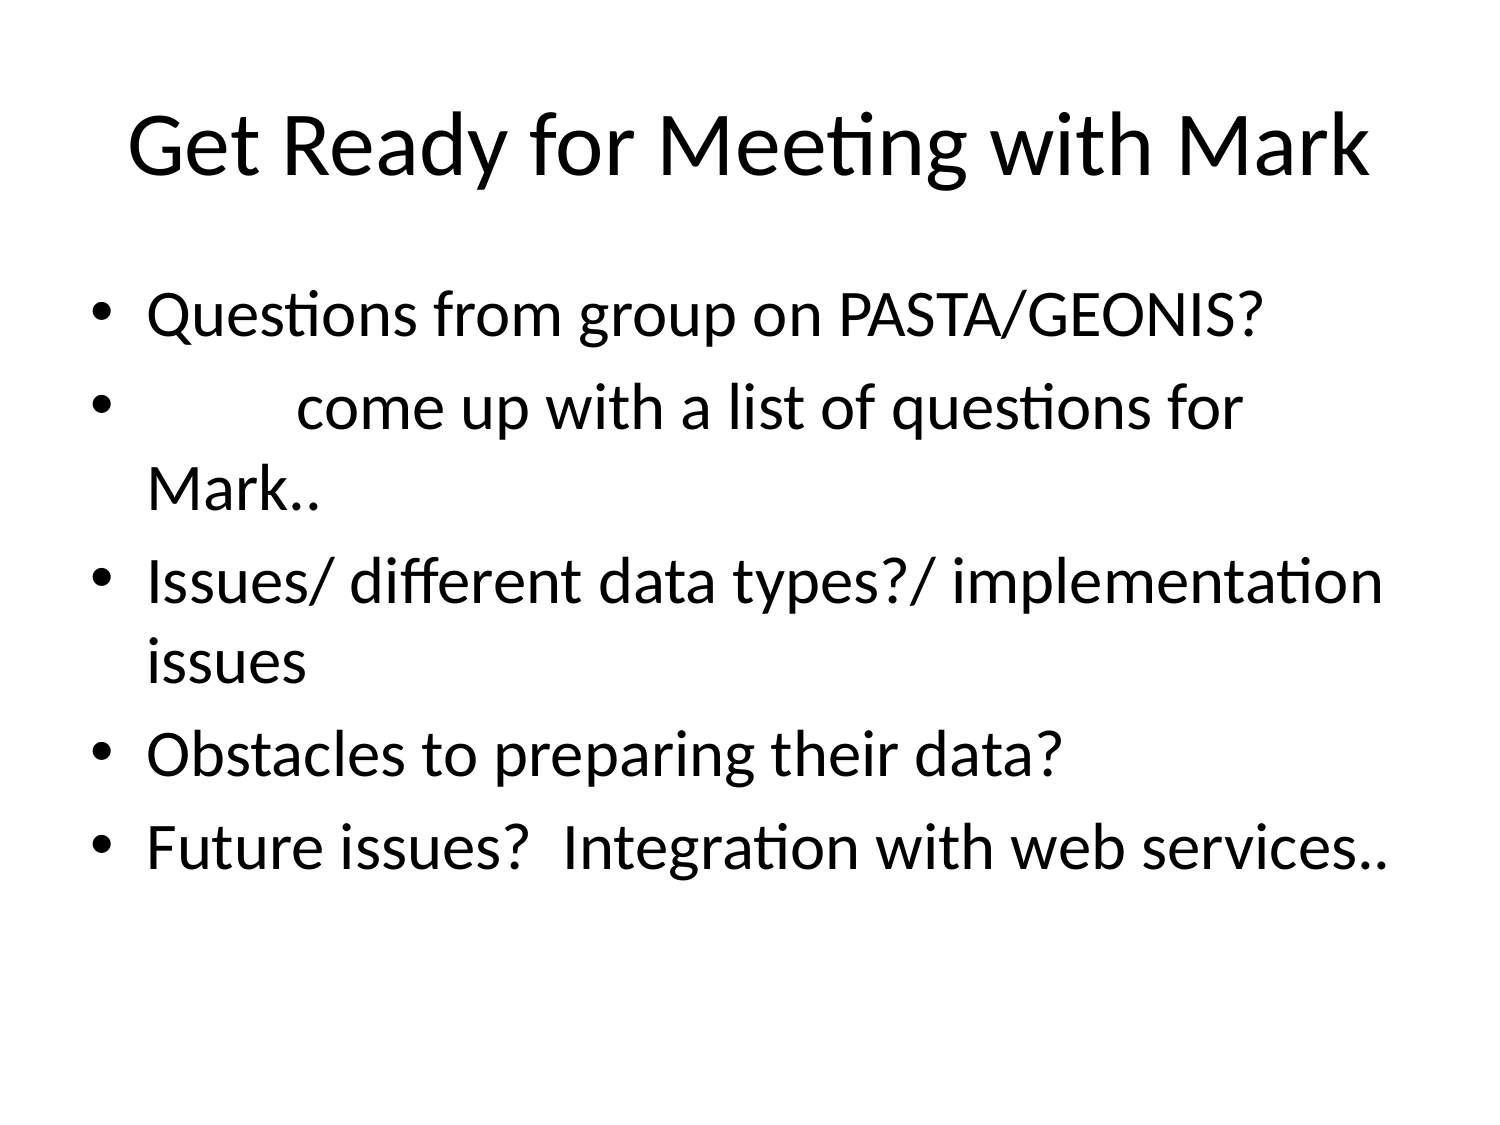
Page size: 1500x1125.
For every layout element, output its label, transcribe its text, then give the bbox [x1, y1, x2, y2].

title Get Ready for Meeting with Mark [75, 45, 1425, 233]
list Questions from group on PASTA/GEONIS? come up with a list of questions for Mark.. Issues/ different data types?/ implementation issues Obstacles to preparing their data? Future issues? Integration with web services.. [75, 262, 1425, 1005]
